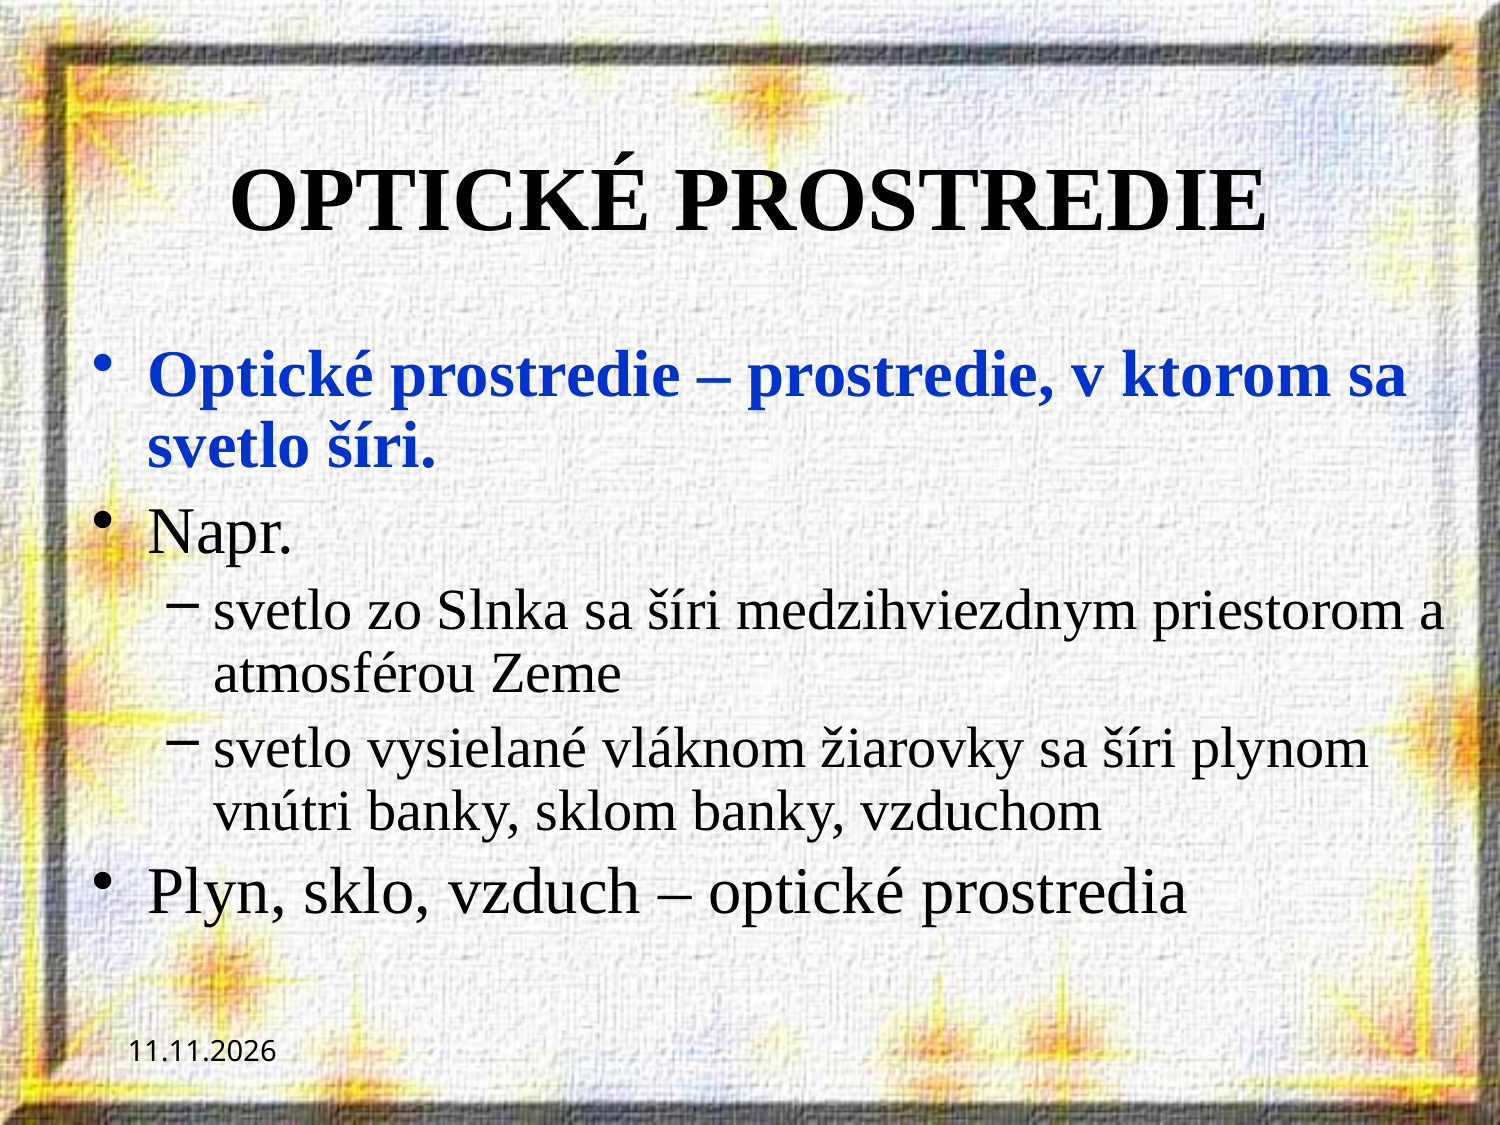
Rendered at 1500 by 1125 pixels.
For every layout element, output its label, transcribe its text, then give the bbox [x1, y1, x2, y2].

list Optické prostredie – prostredie, v ktorom sa svetlo šíri. Napr. svetlo zo Slnka sa šíri medzihviezdnym priestorom a atmosférou Zeme svetlo vysielané vláknom žiarovky sa šíri plynom vnútri banky, sklom banky, vzduchom Plyn, sklo, vzduch – optické prostredia [76, 330, 1470, 1007]
slide_number 21. 9. 2020 [112, 1024, 426, 1101]
picture [0, 0, 1500, 1125]
title OPTICKÉ PROSTREDIE [112, 99, 1388, 288]
